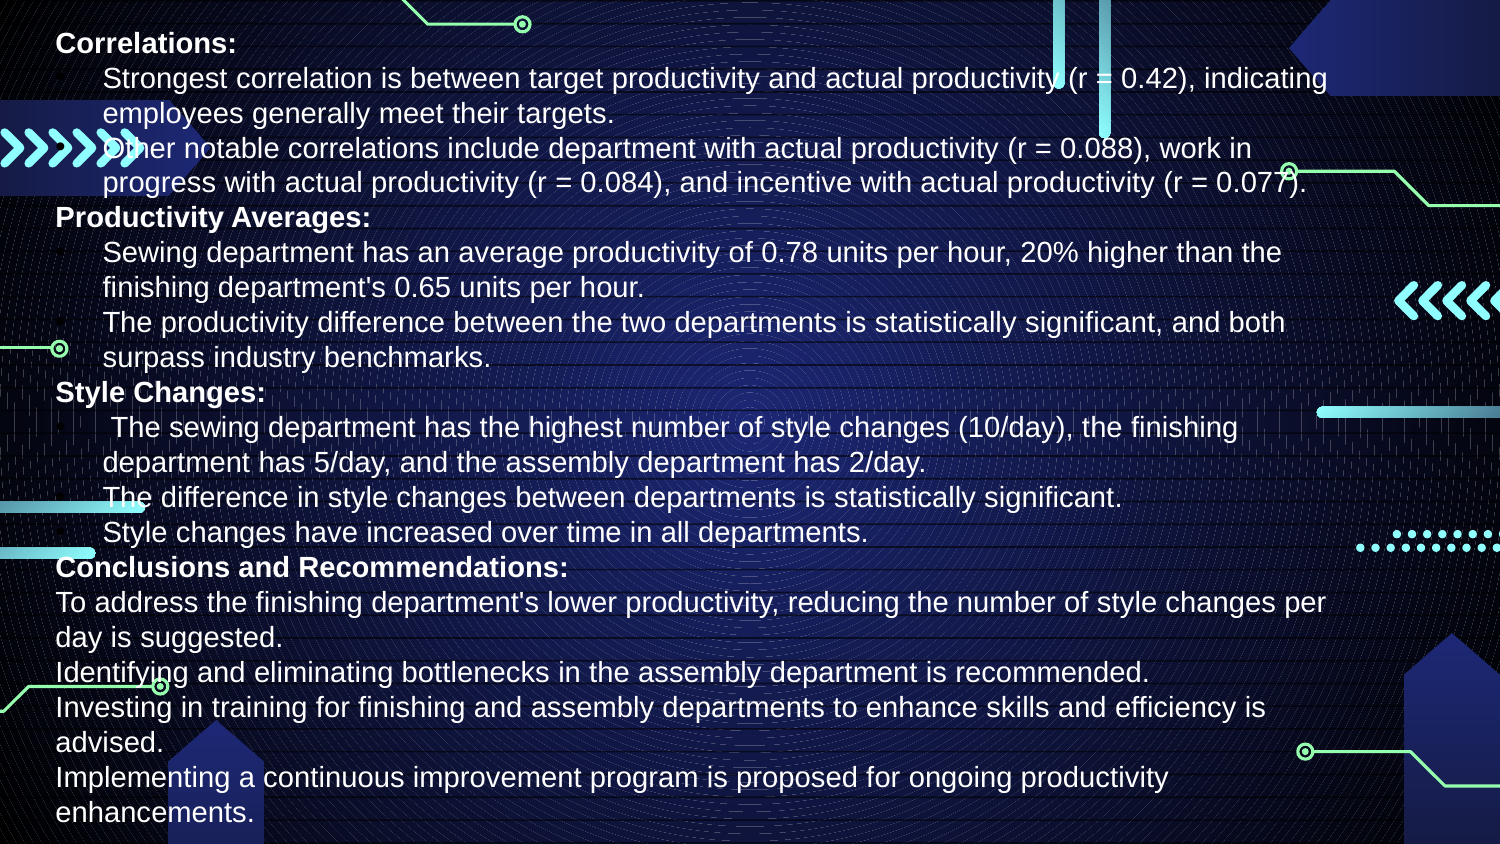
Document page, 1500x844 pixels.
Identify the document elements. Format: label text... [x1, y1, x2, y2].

text_box Correlations: Strongest correlation is between target productivity and actual productivity (r = 0.42), indicating employees generally meet their targets. Other notable correlations include department with actual productivity (r = 0.088), work in progress with actual productivity (r = 0.084), and incentive with actual productivity (r = 0.077). Productivity Averages: Sewing department has an average productivity of 0.78 units per hour, 20% higher than the finishing department's 0.65 units per hour. The productivity difference between the two departments is statistically significant, and both surpass industry benchmarks. Style Changes: The sewing department has the highest number of style changes (10/day), the finishing department has 5/day, and the assembly department has 2/day. The difference in style changes between departments is statistically significant. Style changes have increased over time in all departments. Conclusions and Recommendations: To address the finishing department's lower productivity, reducing the number of style changes per day is suggested. Identifying and eliminating bottlenecks in the assembly department is recommended. Investing in training for finishing and assembly departments to enhance skills and efficiency is advised. Implementing a continuous improvement program is proposed for ongoing productivity enhancements. [40, 16, 1382, 836]
